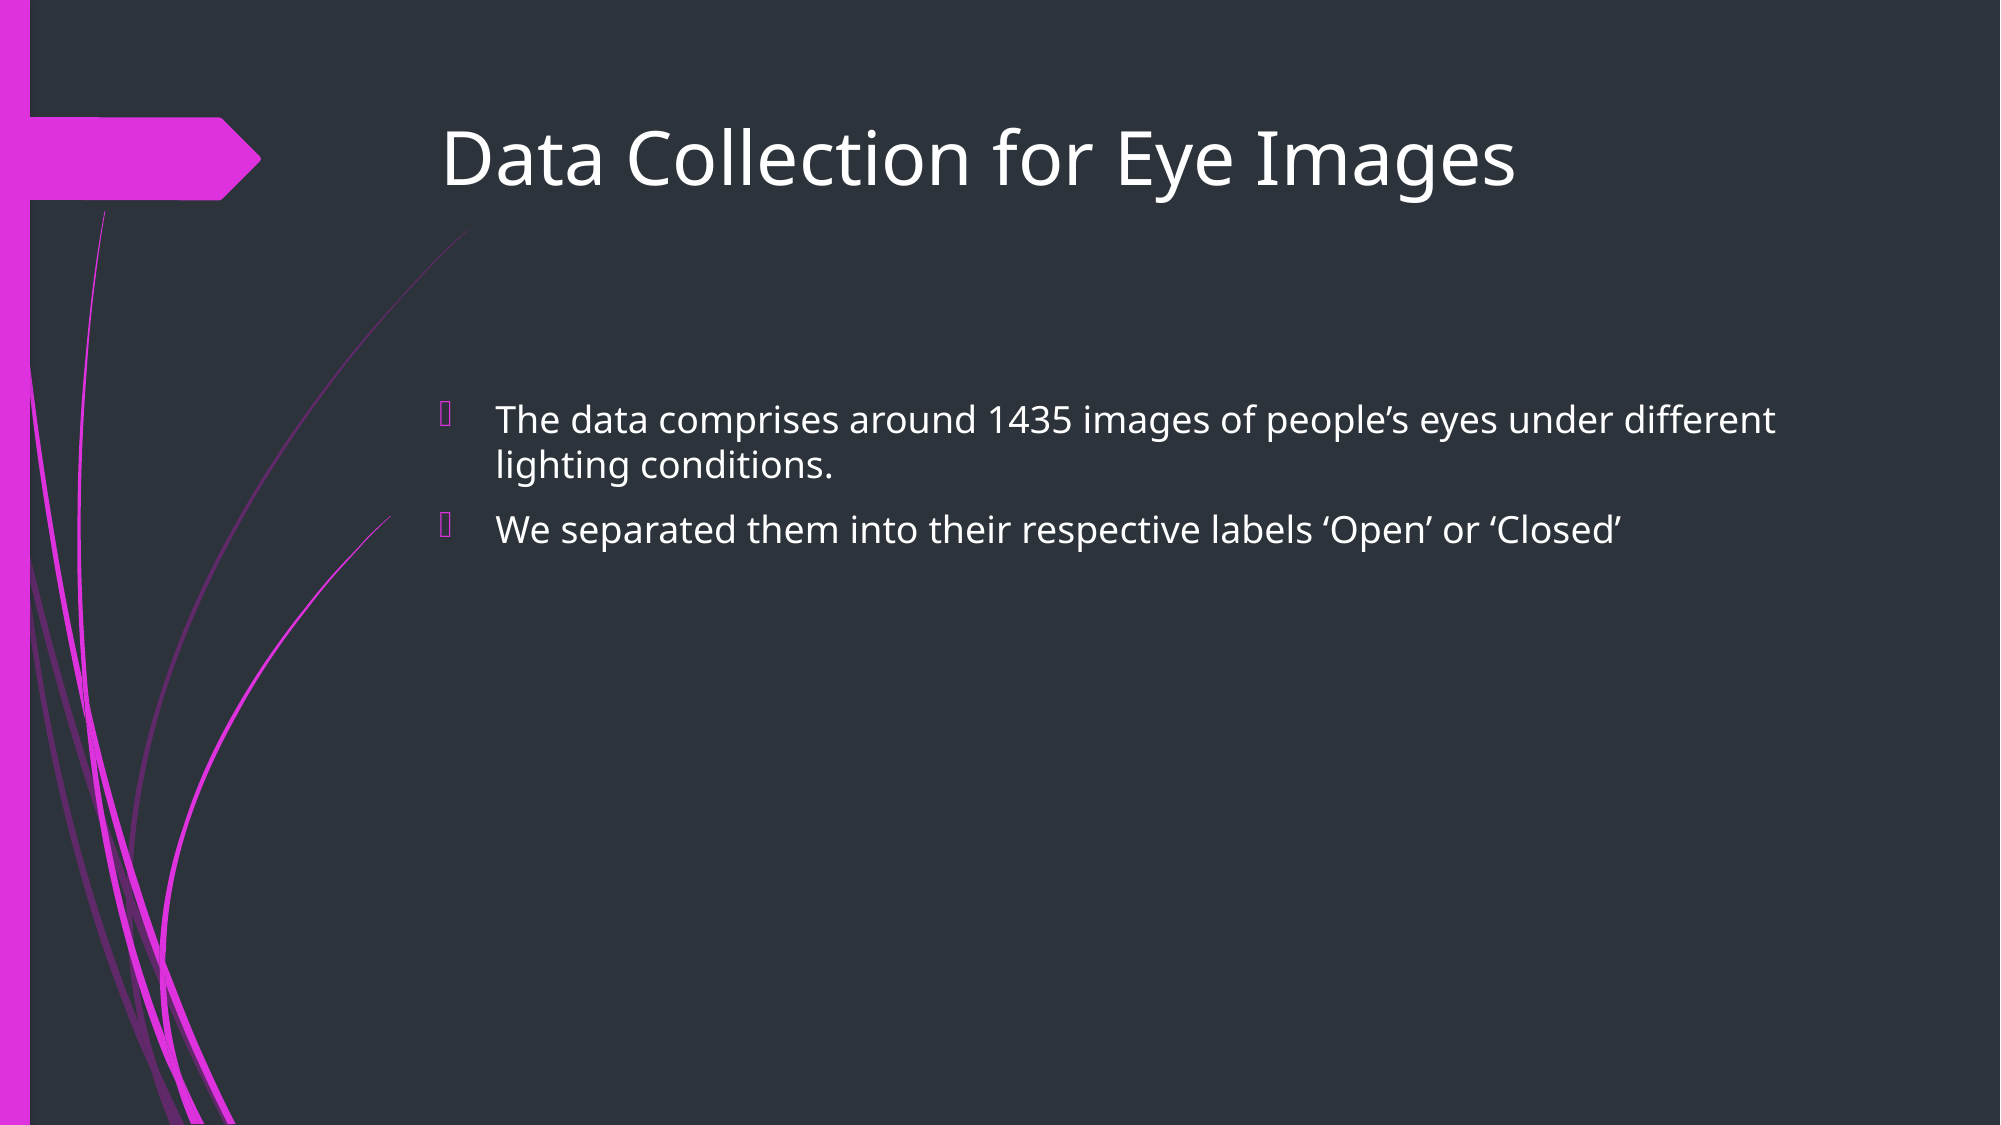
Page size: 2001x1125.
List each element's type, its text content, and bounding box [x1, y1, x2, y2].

title Data Collection for Eye Images [425, 102, 1888, 313]
list The data comprises around 1435 images of people’s eyes under different lighting conditions. We separated them into their respective labels ‘Open’ or ‘Closed’ [424, 388, 1887, 795]
